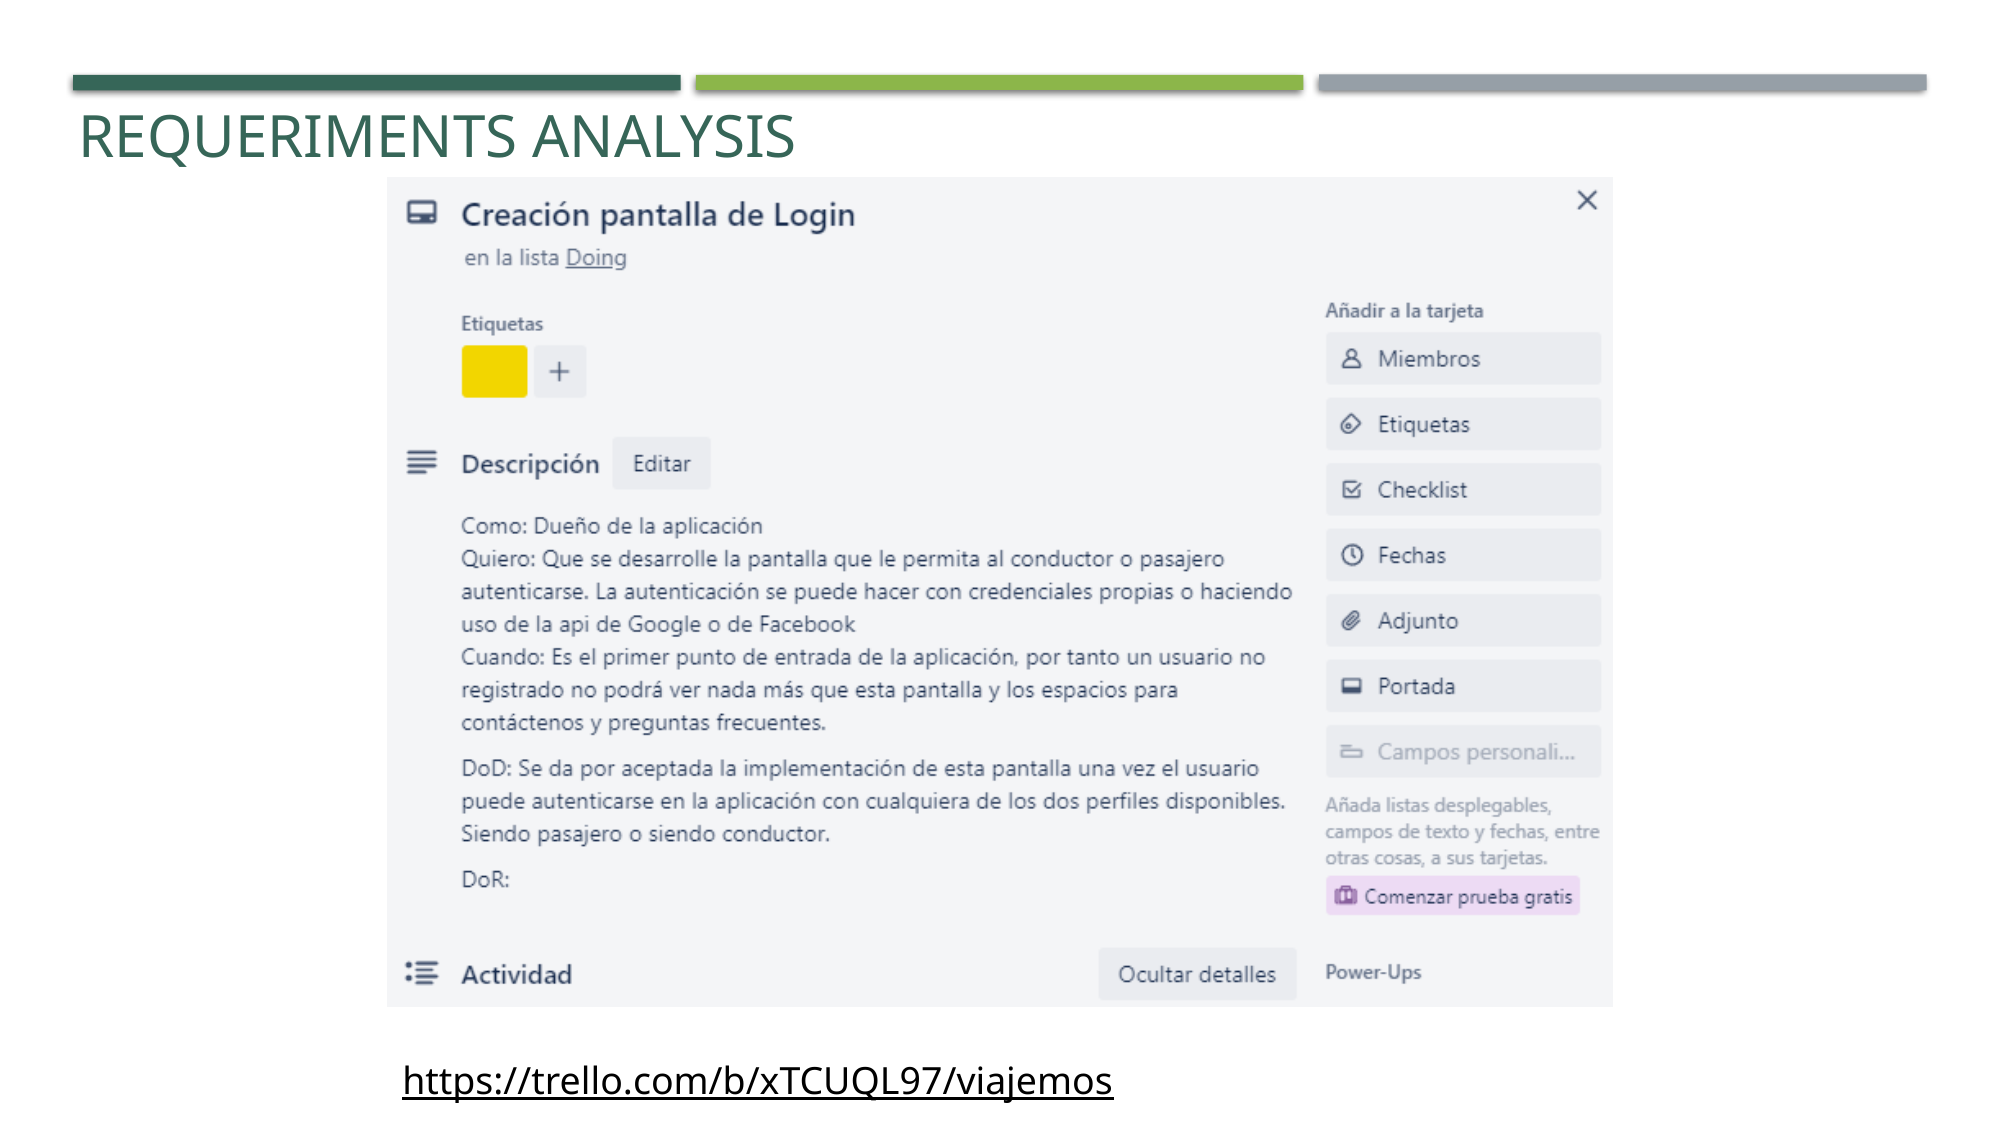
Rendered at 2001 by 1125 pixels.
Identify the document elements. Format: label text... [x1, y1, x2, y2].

text_box Requeriments analysis [63, 91, 1868, 334]
text_box https://trello.com/b/xTCUQL97/viajemos [387, 1049, 1388, 1116]
picture [386, 176, 1613, 1008]
